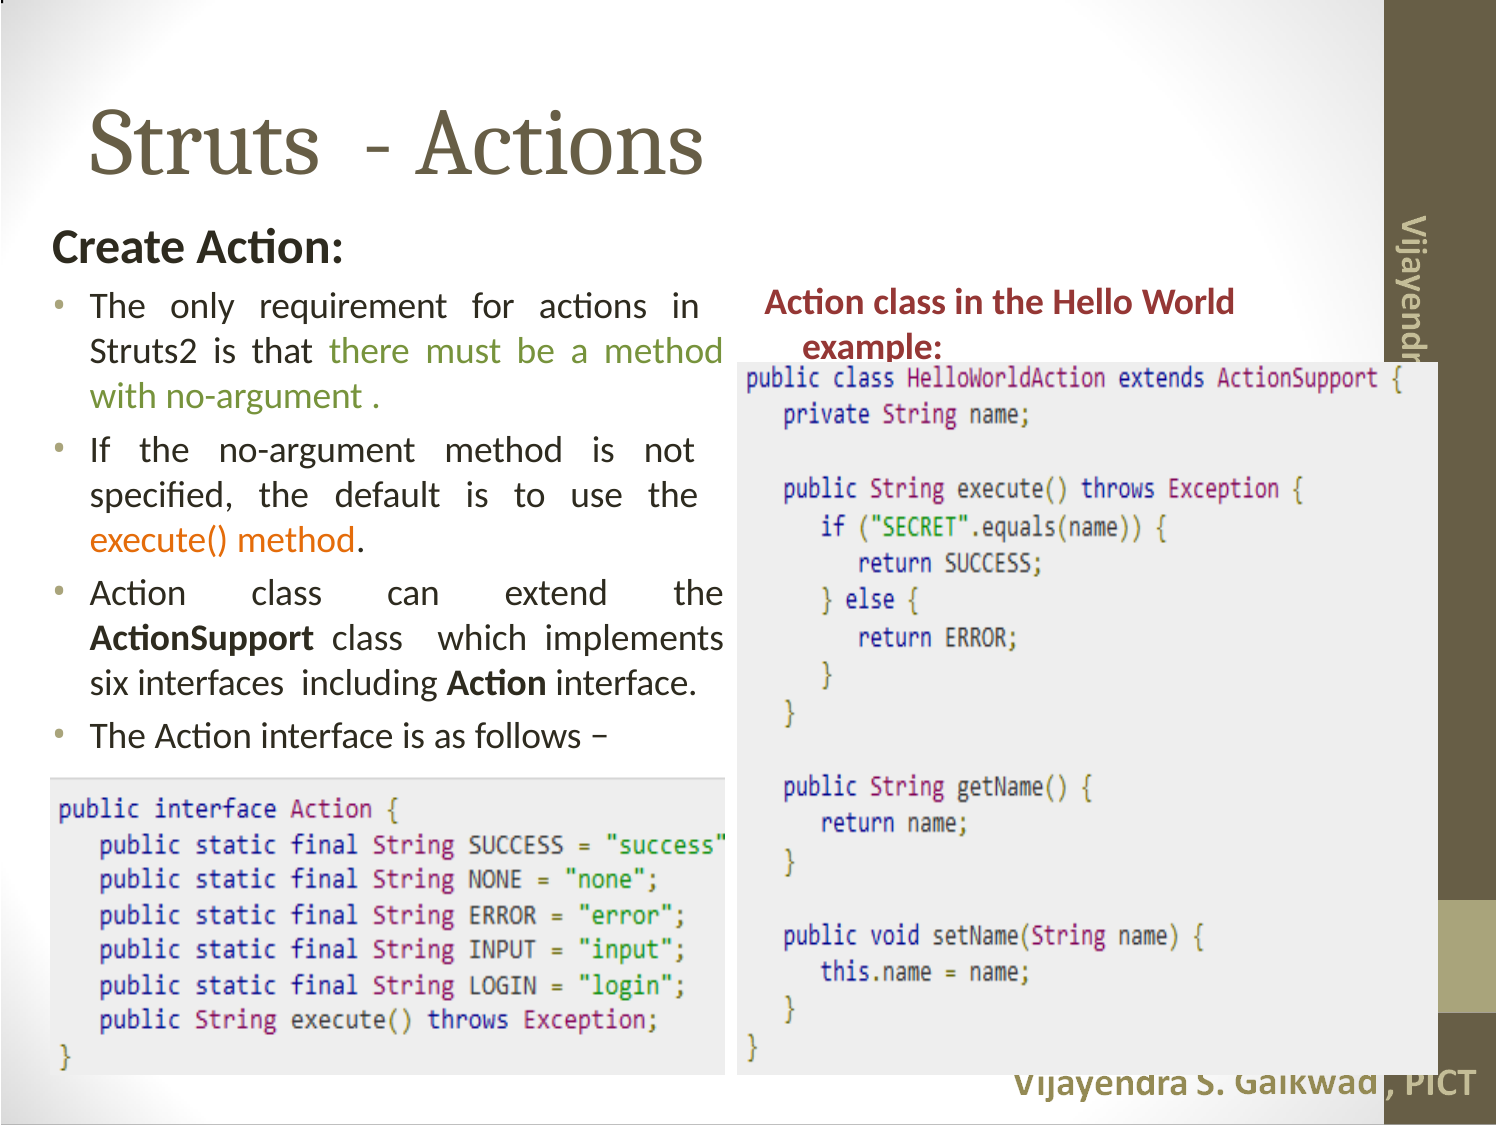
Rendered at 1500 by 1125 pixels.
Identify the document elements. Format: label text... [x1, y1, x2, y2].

text_box Create Action: The only requirement for actions in Struts2 is that there must be a method with no-argument . If the no-argument method is not specified, the default is to use the execute() method. Action class can extend the ActionSupport class which implements six interfaces including Action interface. The Action interface is as follows − [49, 200, 725, 756]
text_box Action class in the Hello World example: [762, 275, 1388, 360]
title Struts - Actions [87, 76, 758, 267]
picture [0, 0, 1500, 1125]
